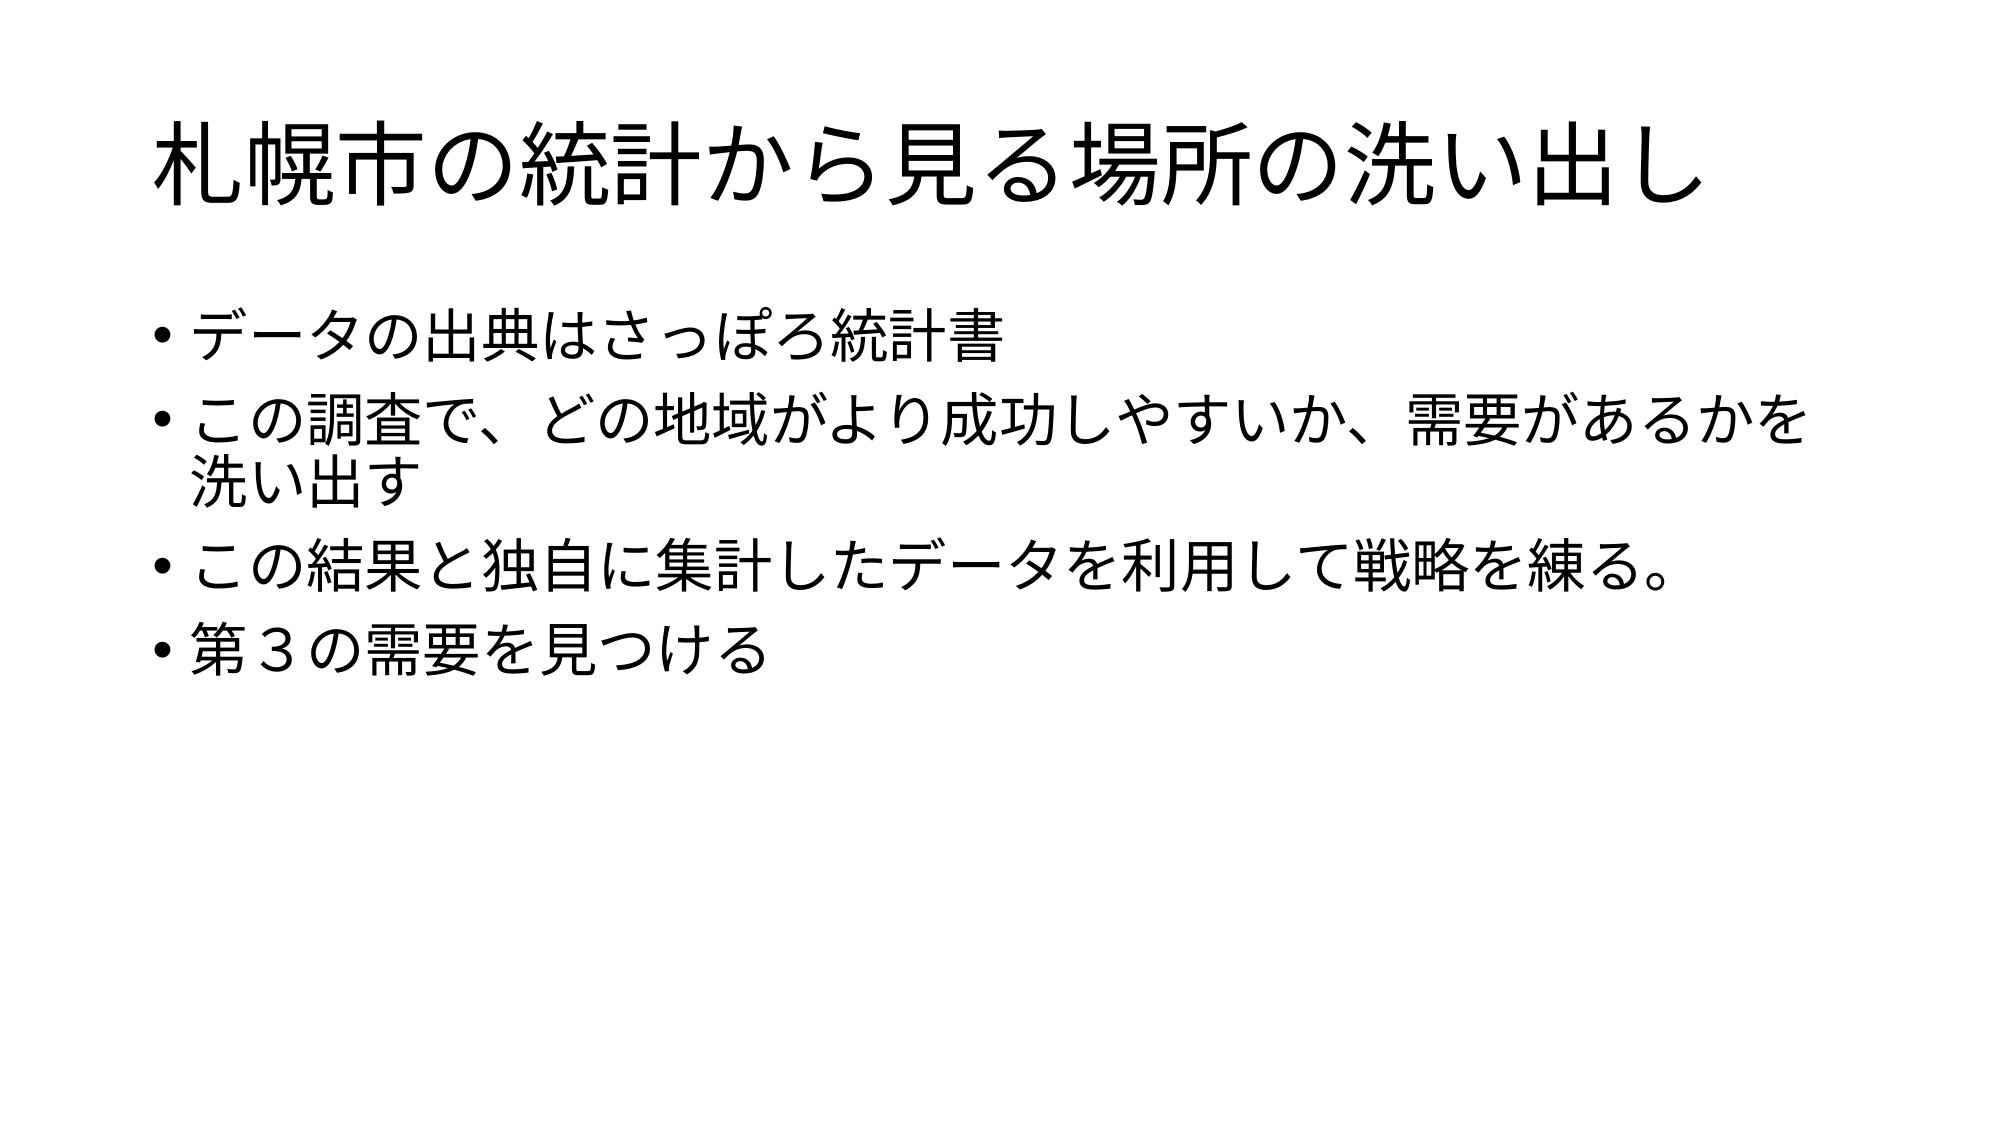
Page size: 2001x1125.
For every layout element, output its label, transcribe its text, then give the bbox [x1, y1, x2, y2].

title 札幌市の統計から見る場所の洗い出し [137, 59, 1863, 278]
list データの出典はさっぽろ統計書 この調査で、どの地域がより成功しやすいか、需要があるかを洗い出す この結果と独自に集計したデータを利用して戦略を練る。 第３の需要を見つける [137, 299, 1863, 1014]
